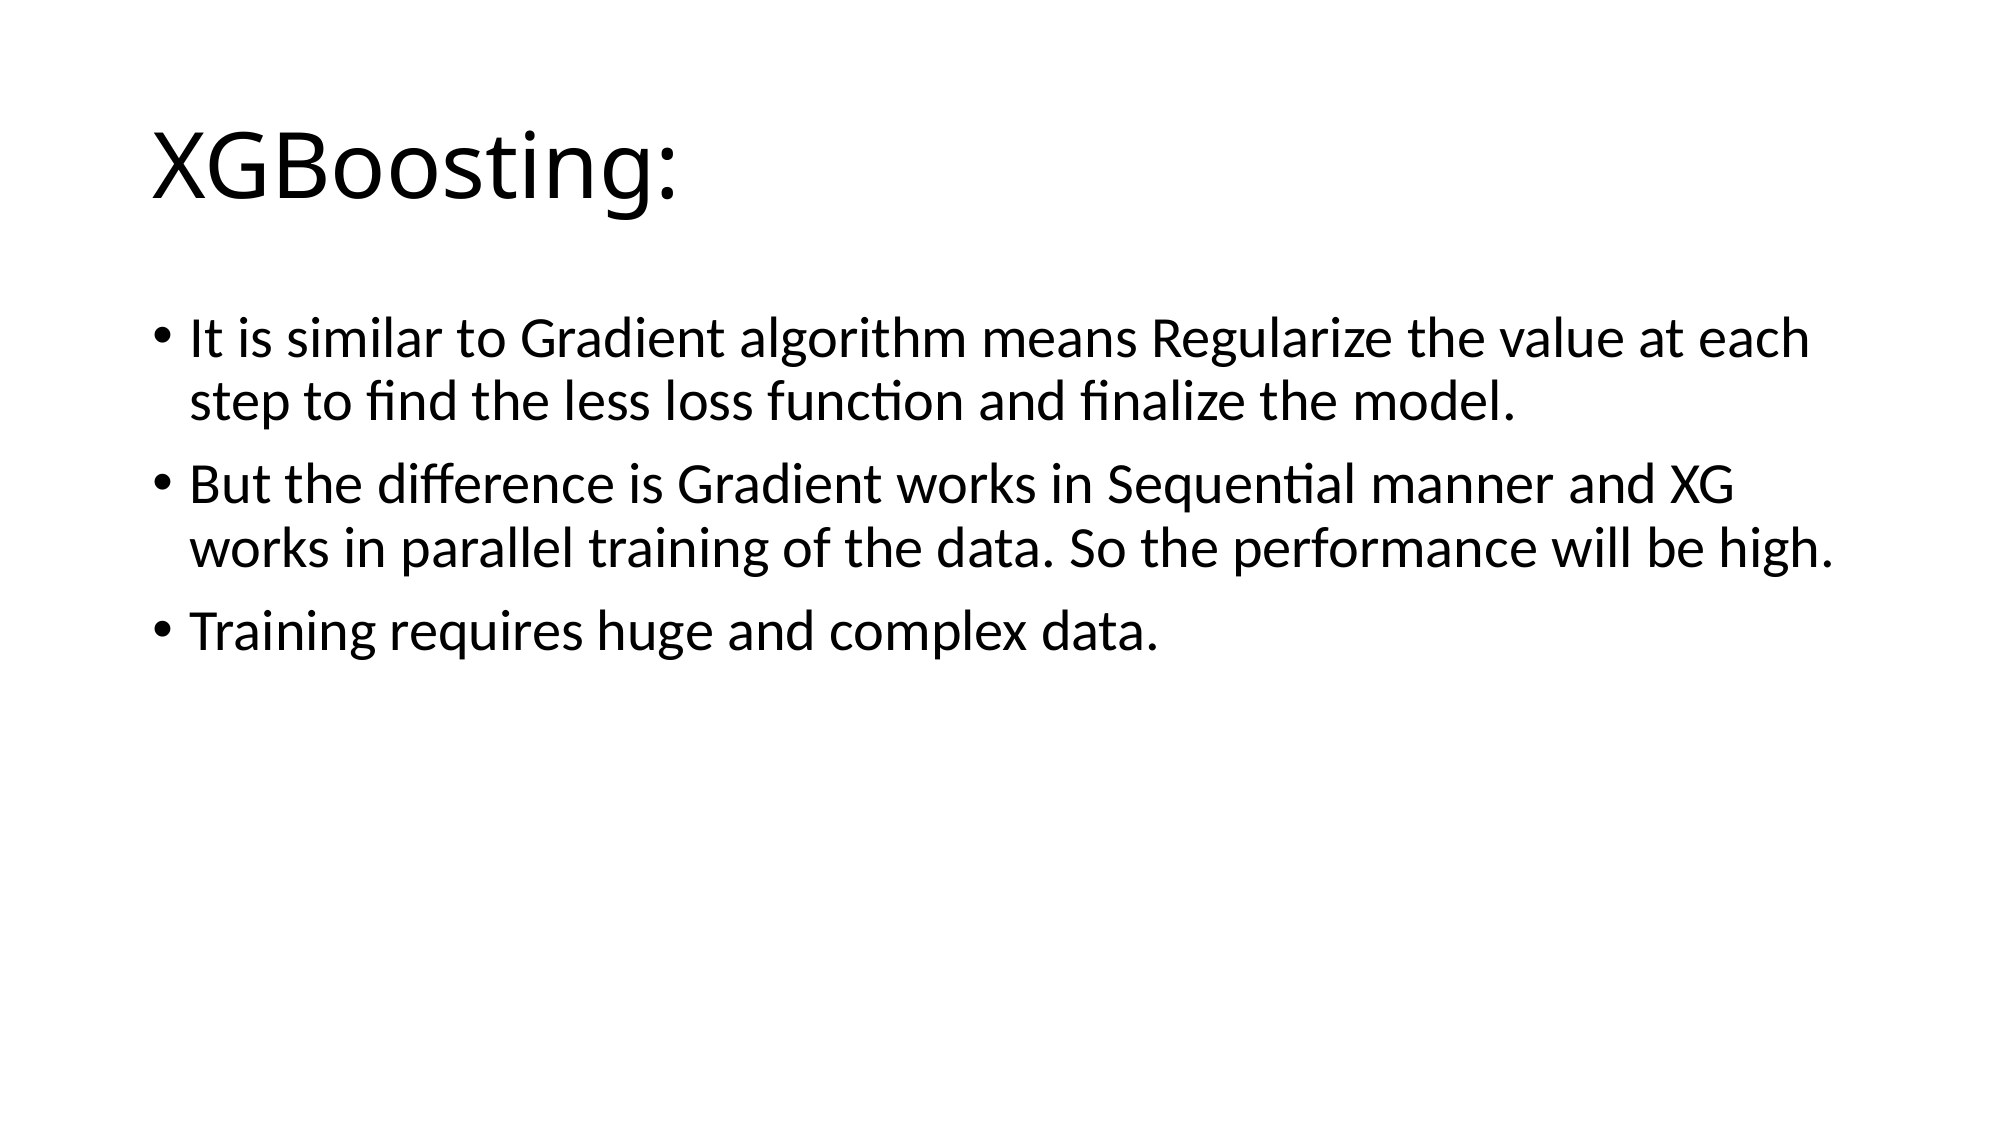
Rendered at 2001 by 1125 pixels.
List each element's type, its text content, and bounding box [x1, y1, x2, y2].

title XGBoosting: [137, 59, 1863, 278]
list It is similar to Gradient algorithm means Regularize the value at each step to find the less loss function and finalize the model. But the difference is Gradient works in Sequential manner and XG works in parallel training of the data. So the performance will be high. Training requires huge and complex data. [137, 299, 1863, 1014]
